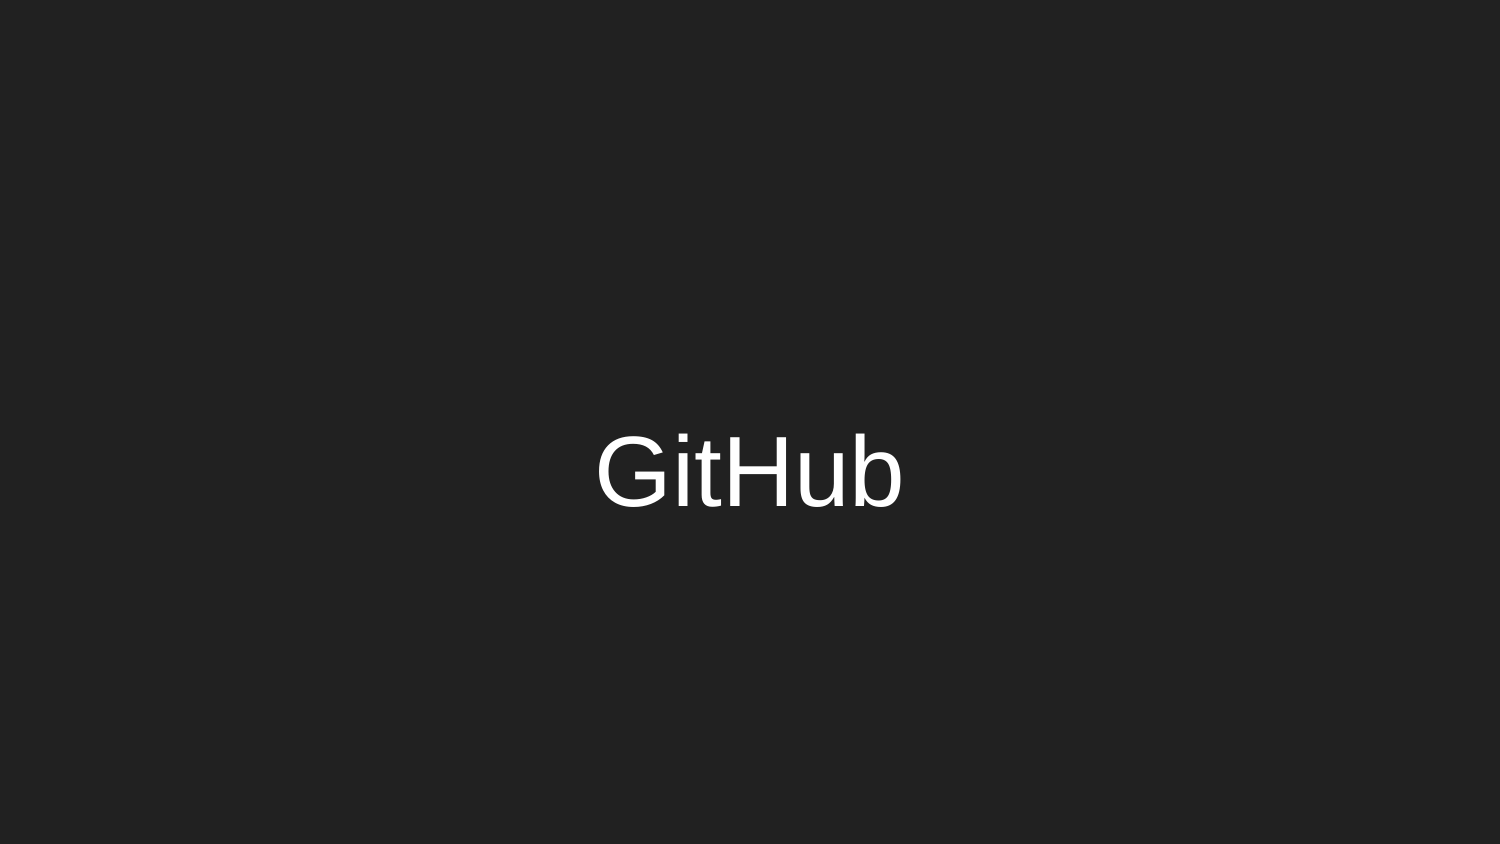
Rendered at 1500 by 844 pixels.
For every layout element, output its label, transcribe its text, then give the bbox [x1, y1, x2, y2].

title GitHub [51, 391, 1449, 486]
